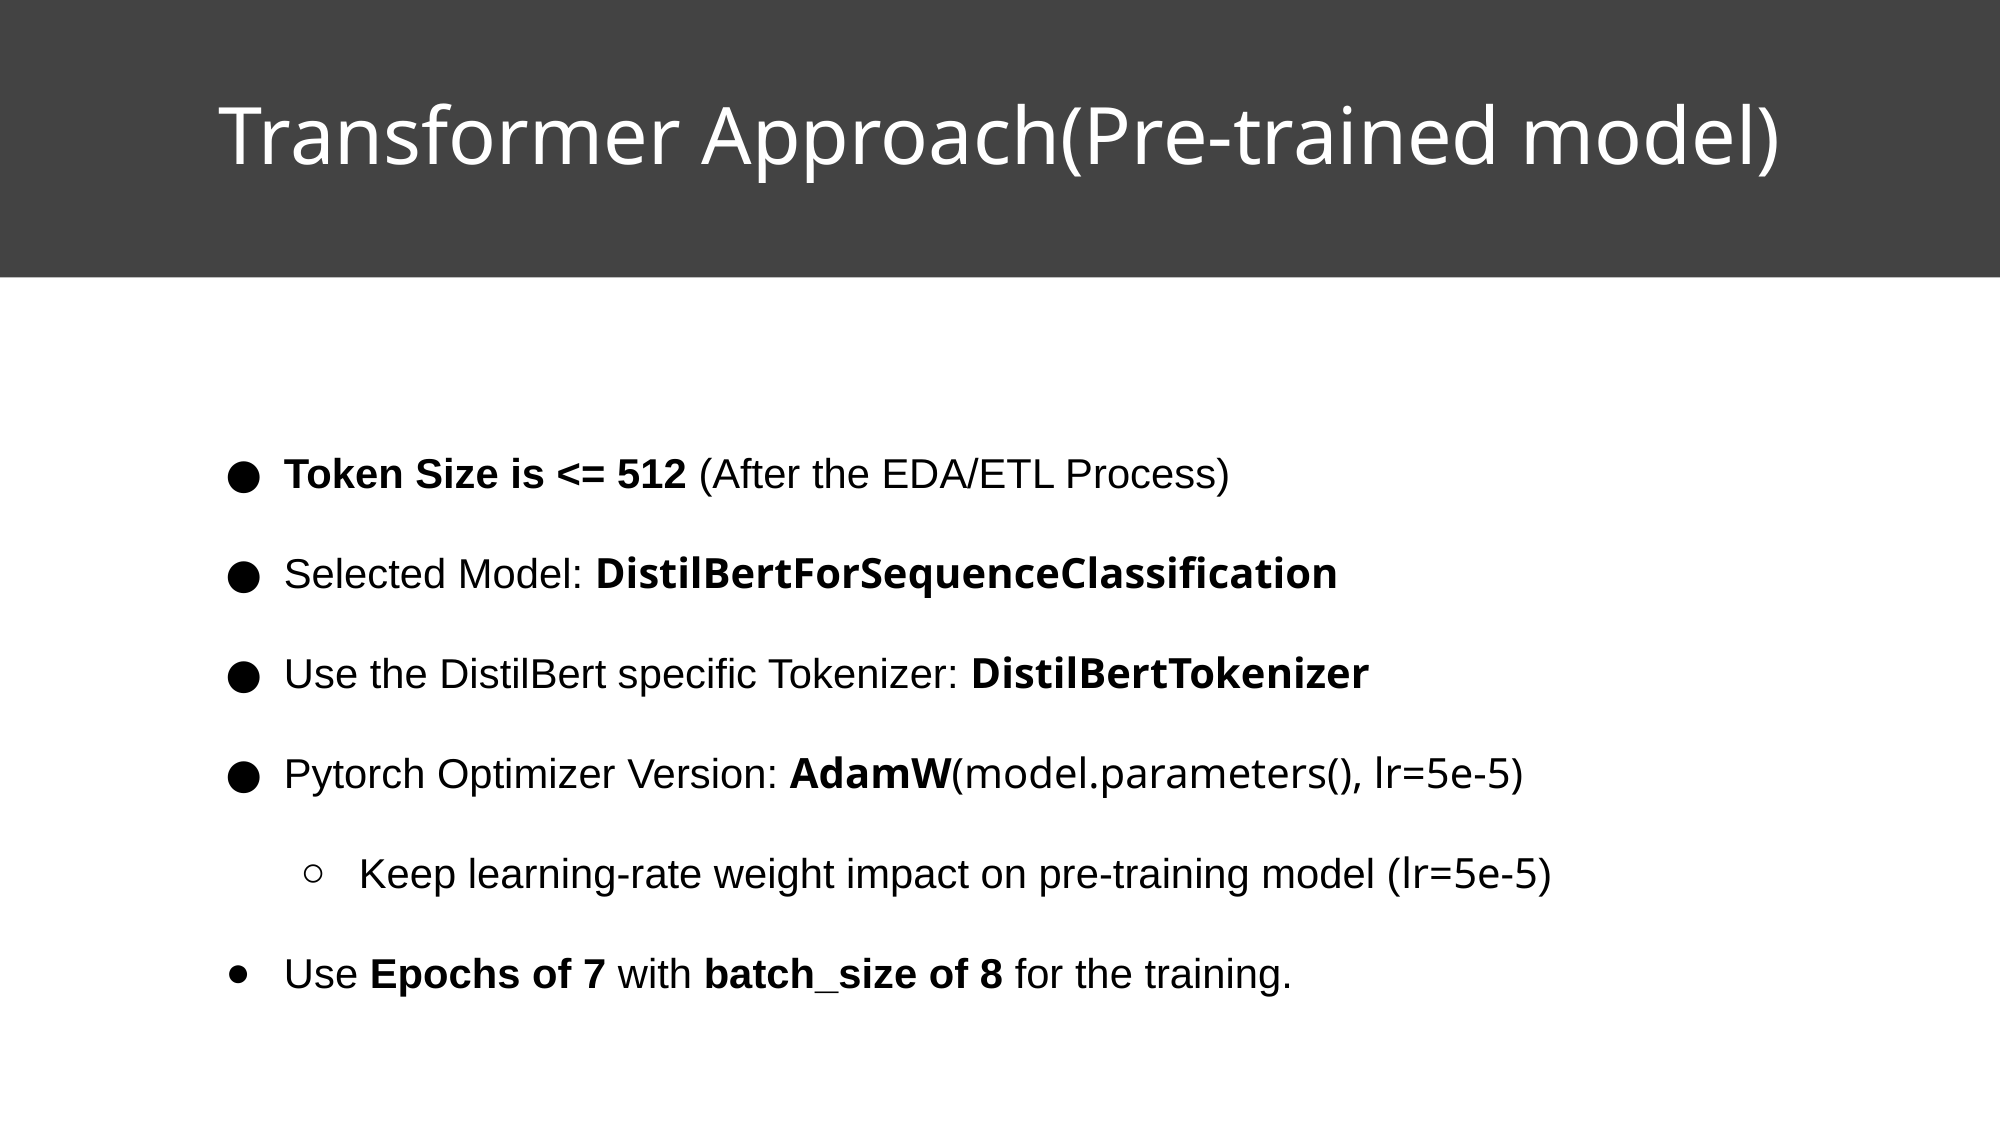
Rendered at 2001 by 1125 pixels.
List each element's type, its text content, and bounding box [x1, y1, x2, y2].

title Transformer Approach(Pre-trained model) [0, 0, 2000, 278]
text_box Token Size is <= 512 (After the EDA/ETL Process) Selected Model: DistilBertForSequenceClassification Use the DistilBert specific Tokenizer: DistilBertTokenizer Pytorch Optimizer Version: AdamW(model.parameters(), lr=5e-5) Keep learning-rate weight impact on pre-training model (lr=5e-5) Use Epochs of 7 with batch_size of 8 for the training. [193, 381, 1773, 1012]
